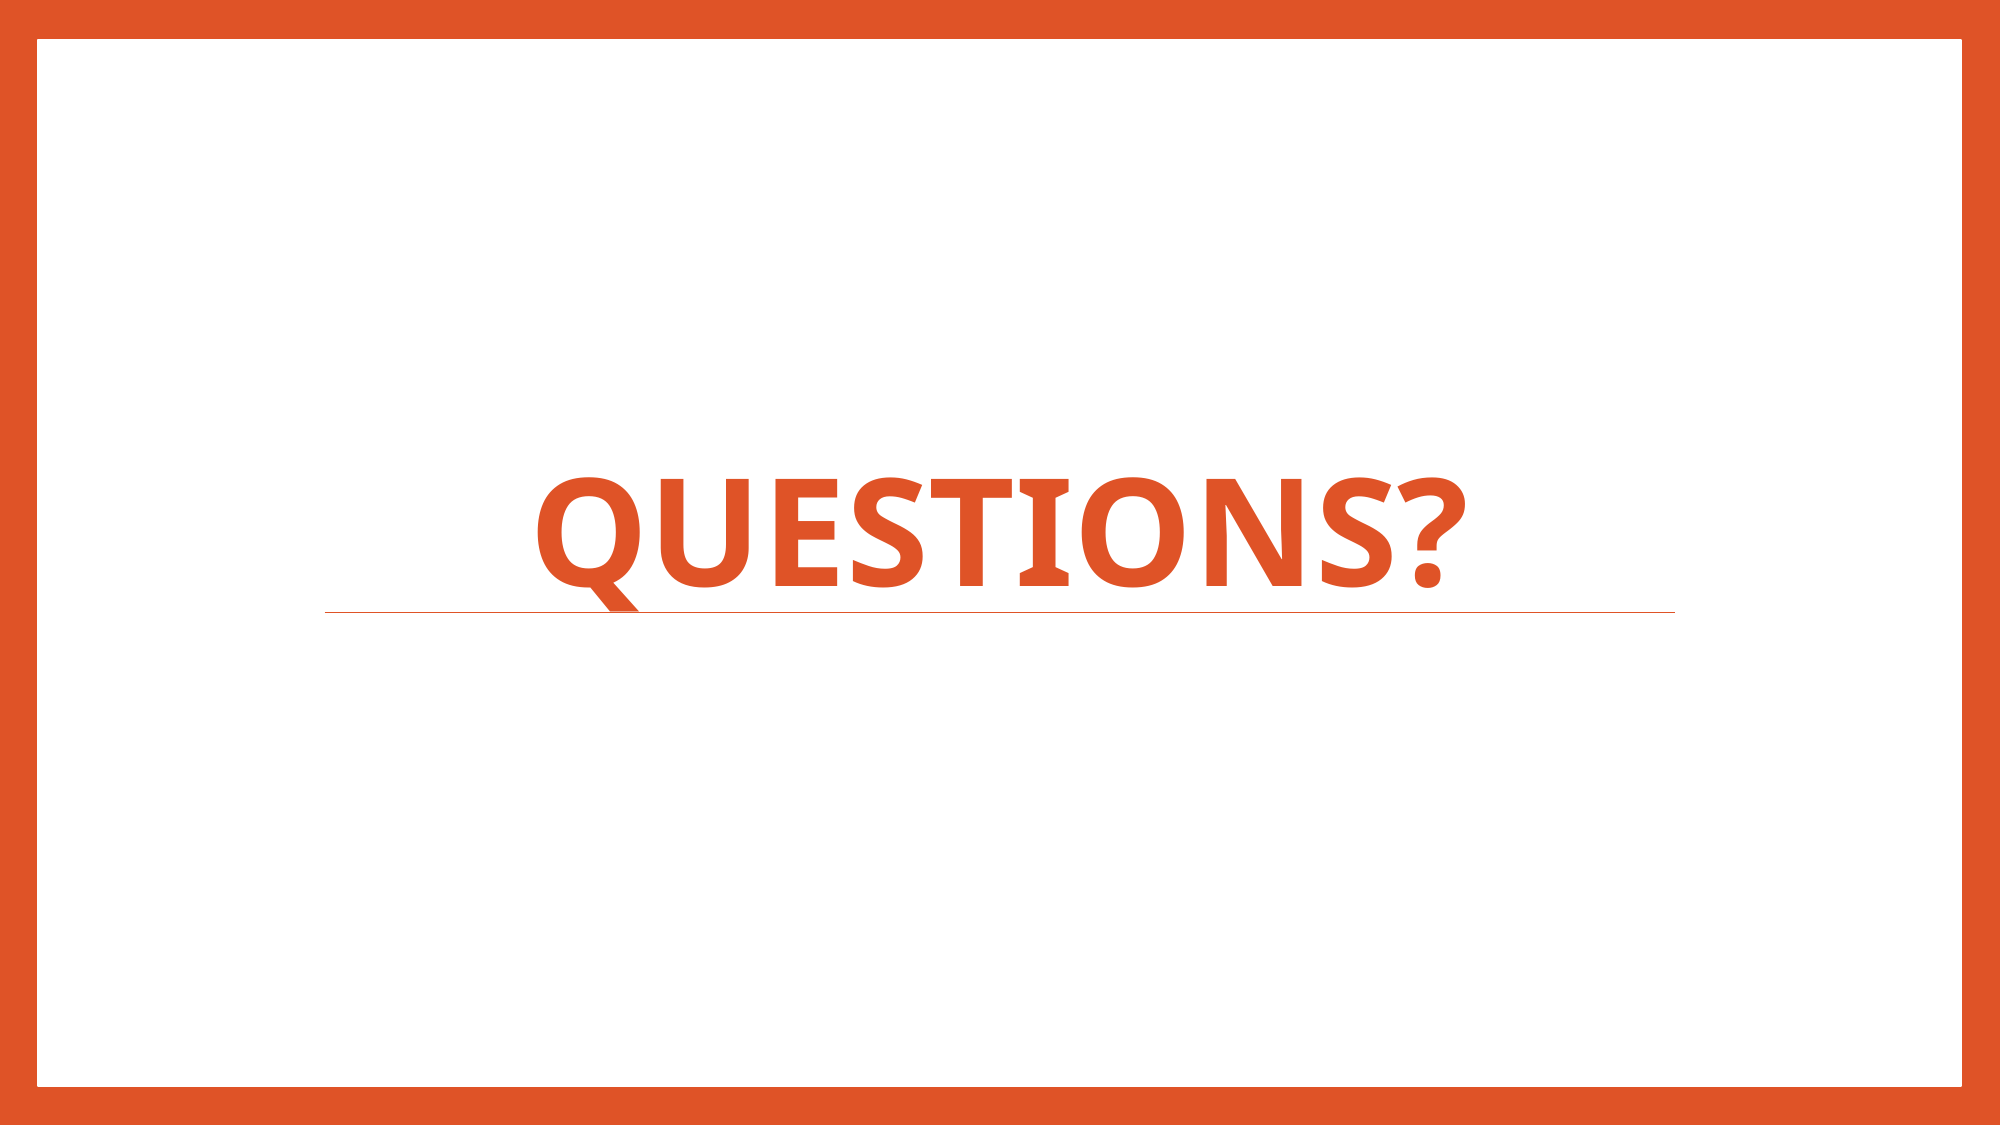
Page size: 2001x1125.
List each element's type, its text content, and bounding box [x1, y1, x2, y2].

title Questions? [182, 144, 1818, 625]
